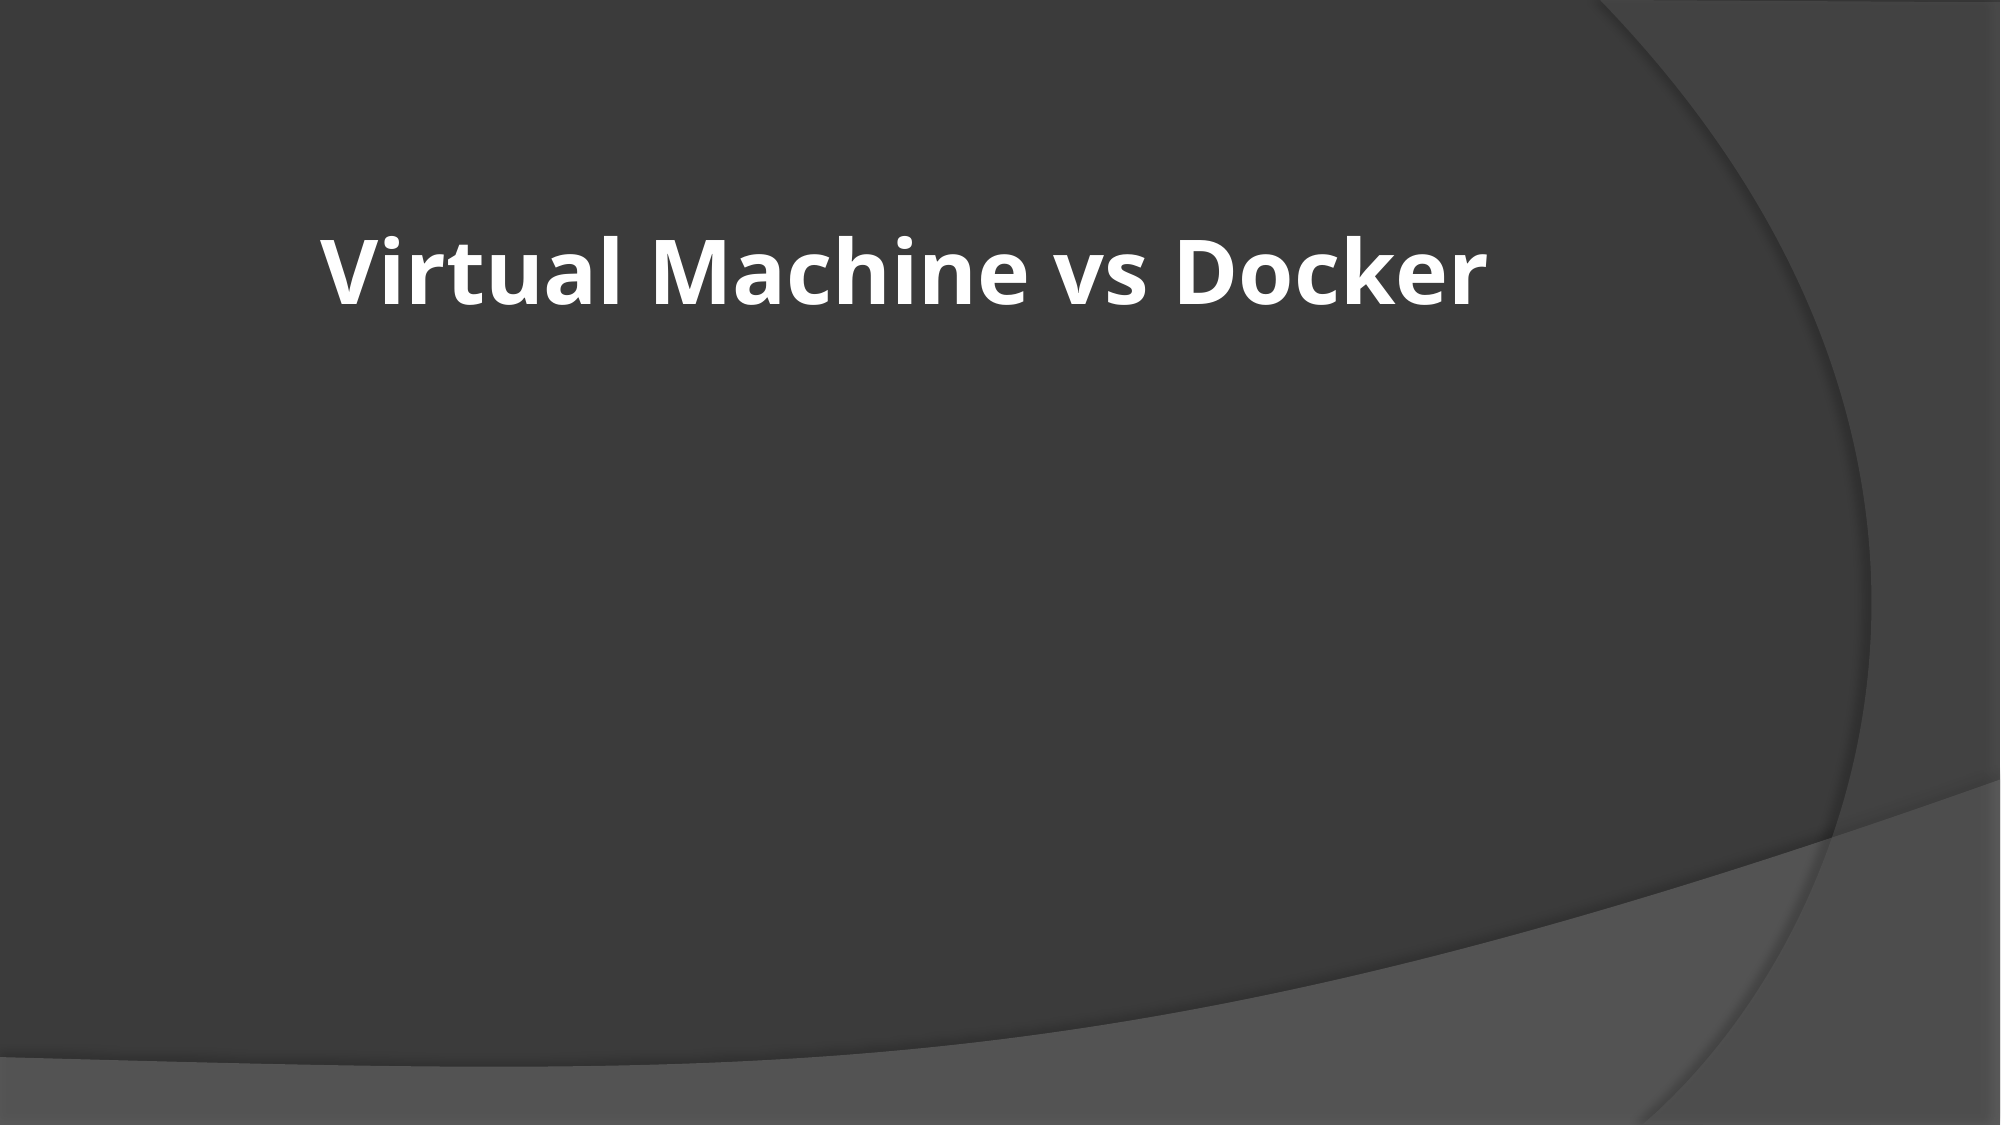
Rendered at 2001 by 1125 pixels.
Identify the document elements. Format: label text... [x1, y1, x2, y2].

title Virtual Machine vs Docker [312, 24, 1738, 513]
